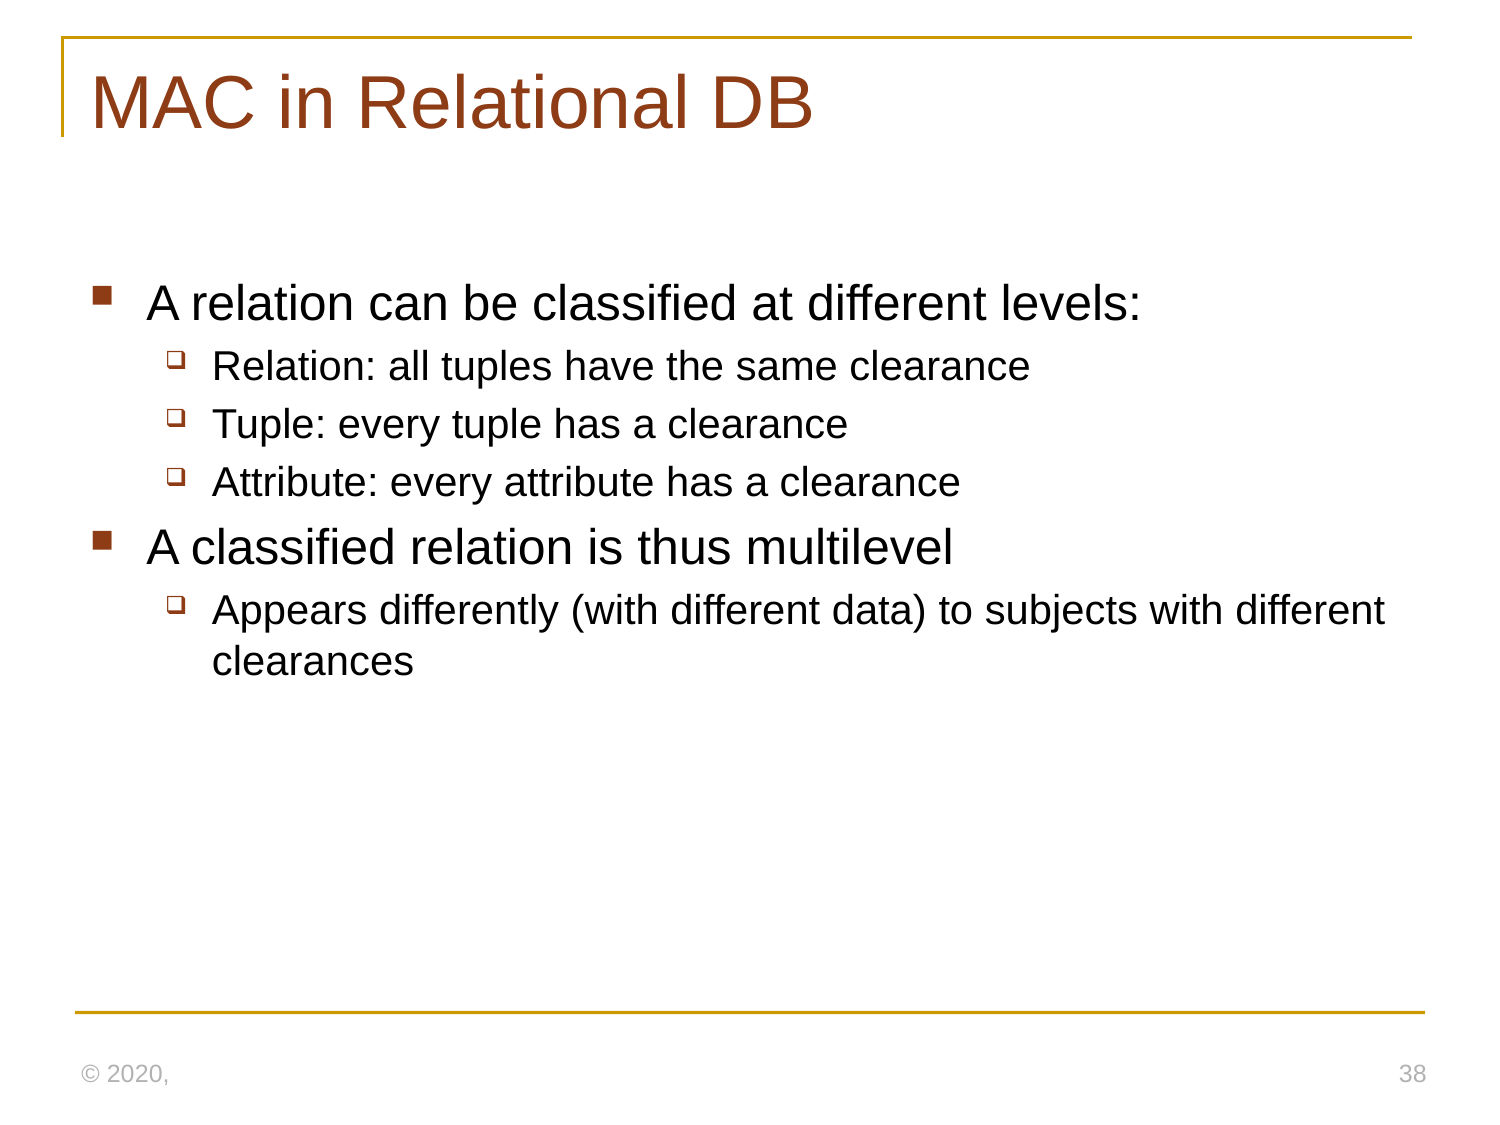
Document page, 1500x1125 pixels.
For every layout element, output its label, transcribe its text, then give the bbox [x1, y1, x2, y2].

slide_number 38 [1104, 1042, 1442, 1103]
title MAC in Relational DB [74, 45, 1426, 233]
footer © 2020, [66, 1042, 573, 1103]
list A relation can be classified at different levels: Relation: all tuples have the same clearance Tuple: every tuple has a clearance Attribute: every attribute has a clearance A classified relation is thus multilevel Appears differently (with different data) to subjects with different clearances [74, 262, 1426, 1006]
